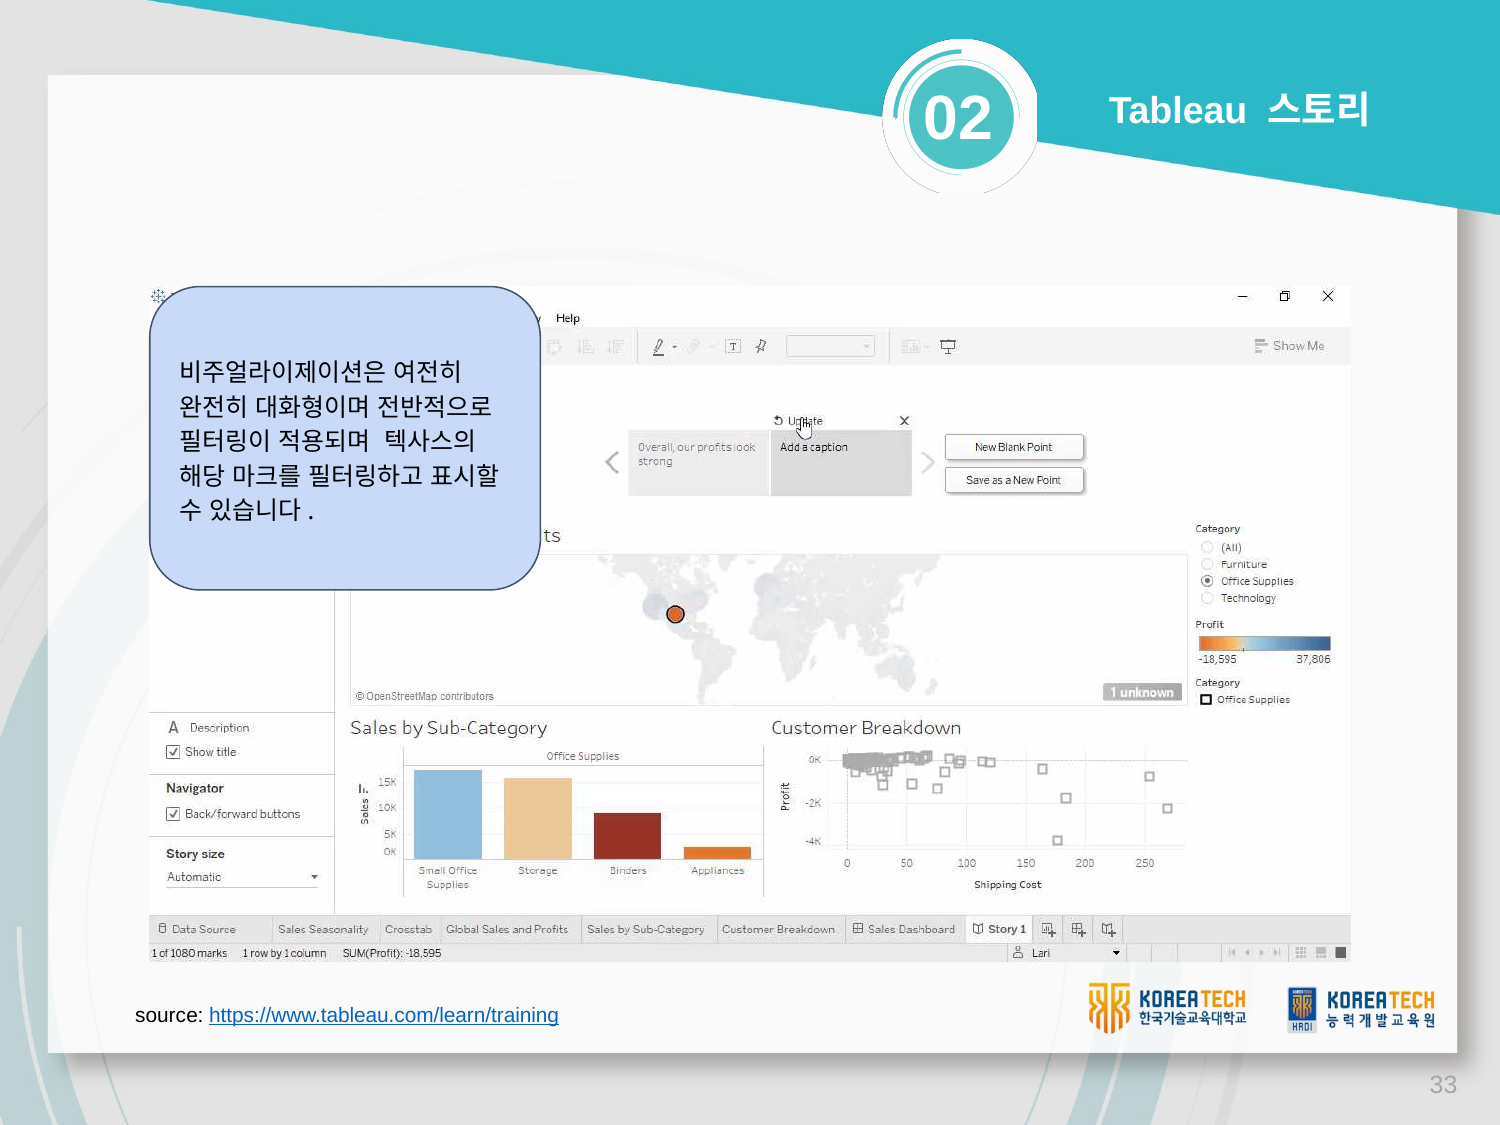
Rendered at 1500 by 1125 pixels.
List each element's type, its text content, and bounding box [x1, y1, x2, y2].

text_box Tableau 스토리 [1046, 78, 1433, 140]
text_box [120, 170, 1273, 262]
text_box source: https://www.tableau.com/learn/training [120, 986, 968, 1037]
picture [0, 0, 1500, 1125]
slide_number 33 [1225, 1053, 1473, 1114]
